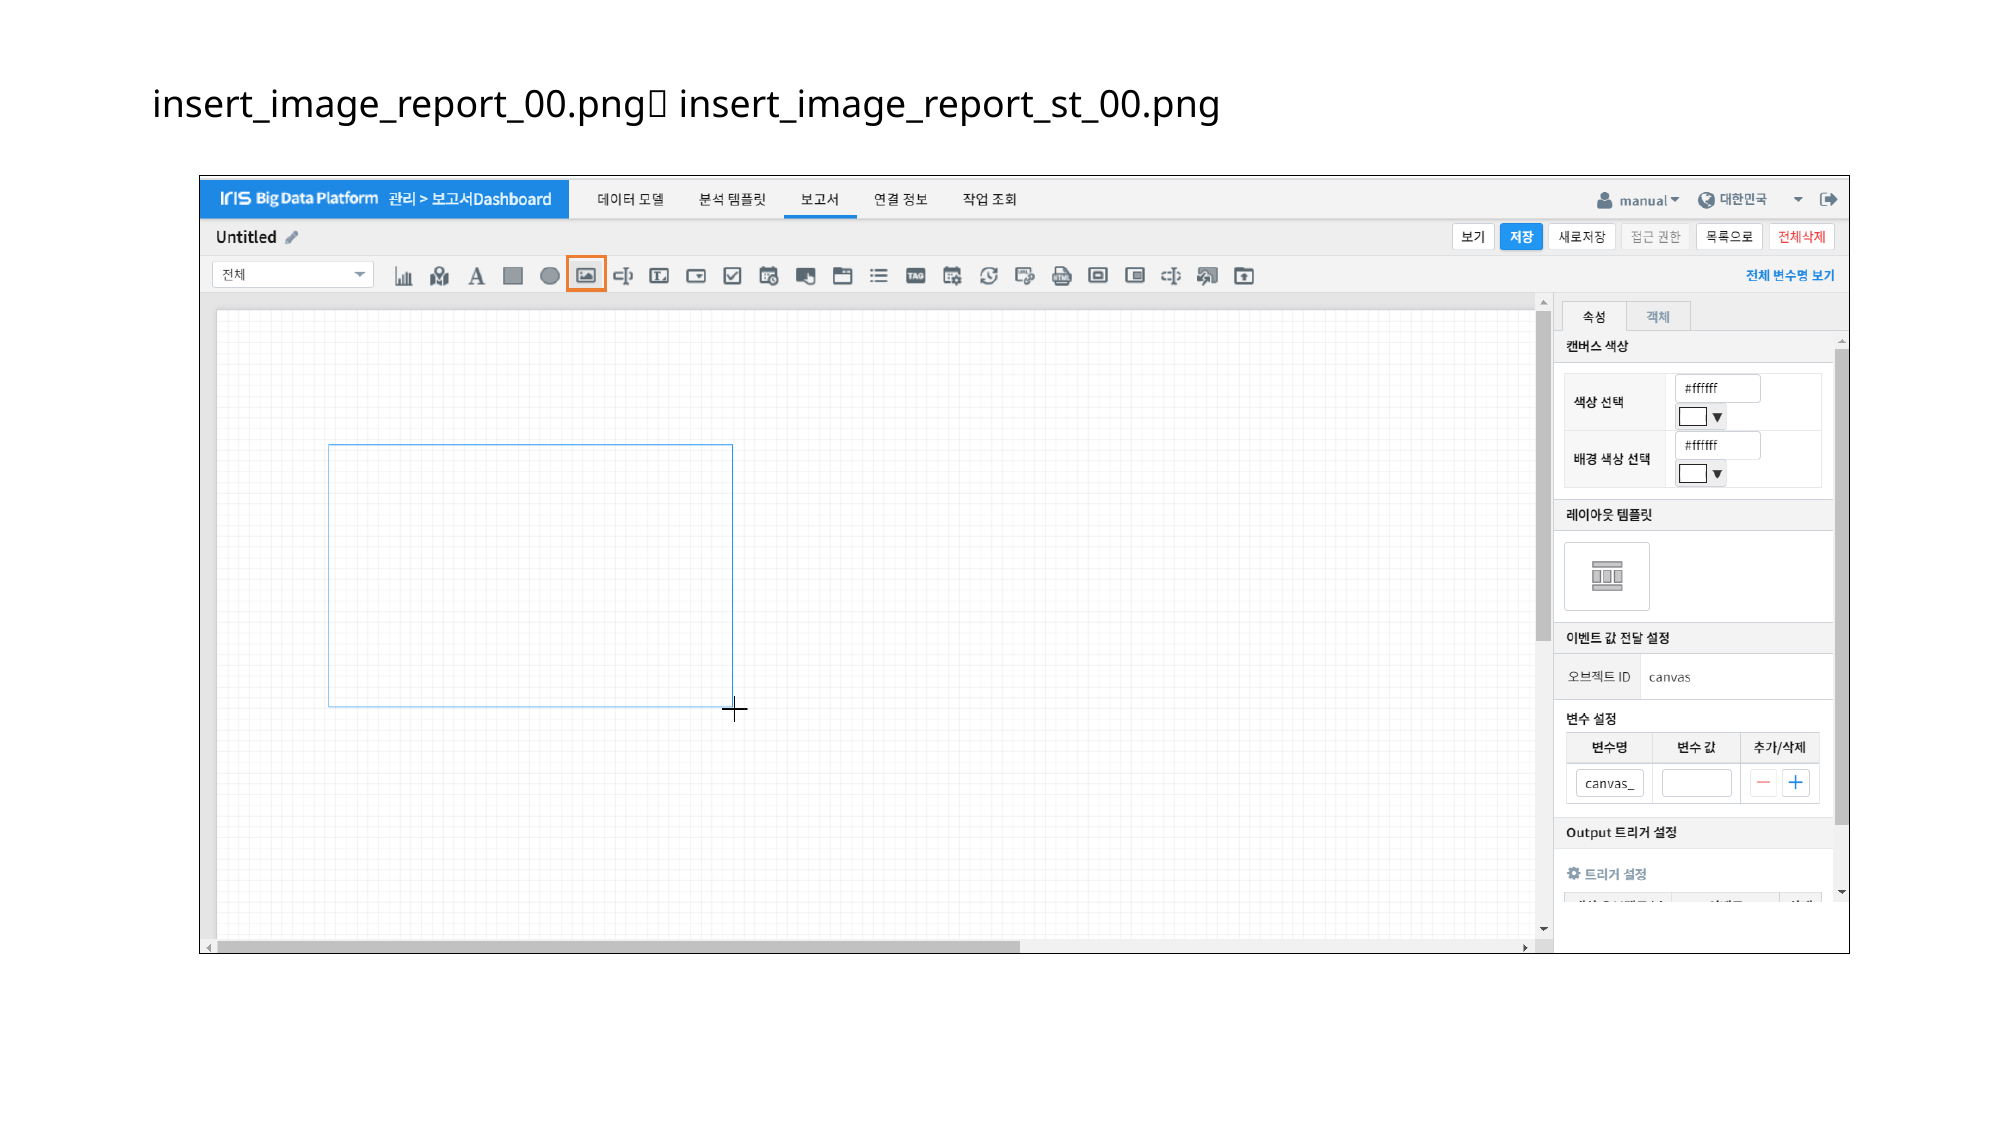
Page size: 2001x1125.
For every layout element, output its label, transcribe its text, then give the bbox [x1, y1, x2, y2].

text_box insert_image_report_00.png insert_image_report_st_00.png [137, 72, 1530, 132]
picture [199, 175, 1850, 954]
